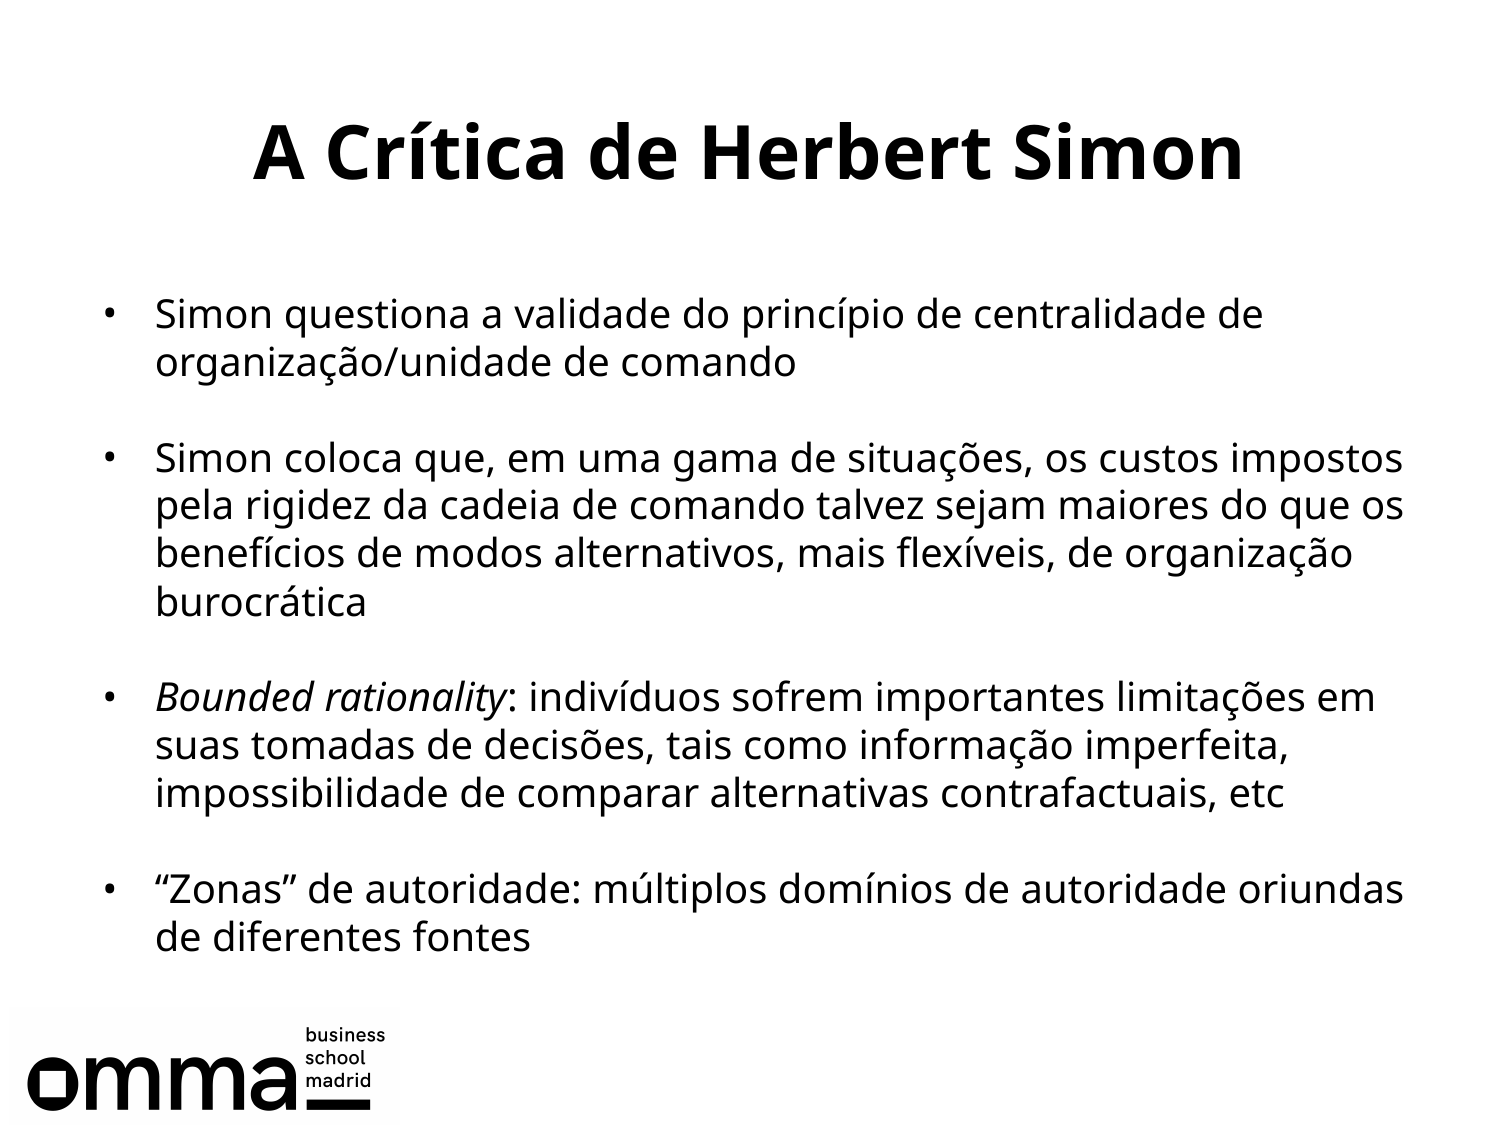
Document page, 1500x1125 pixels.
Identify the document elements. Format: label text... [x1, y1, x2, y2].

list Simon questiona a validade do princípio de centralidade de organização/unidade de comando Simon coloca que, em uma gama de situações, os custos impostos pela rigidez da cadeia de comando talvez sejam maiores do que os benefícios de modos alternativos, mais flexíveis, de organização burocrática Bounded rationality: indivíduos sofrem importantes limitações em suas tomadas de decisões, tais como informação imperfeita, impossibilidade de comparar alternativas contrafactuais, etc “Zonas” de autoridade: múltiplos domínios de autoridade oriundas de diferentes fontes [75, 273, 1425, 985]
picture [9, 1006, 400, 1125]
title A Crítica de Herbert Simon [75, 45, 1425, 233]
